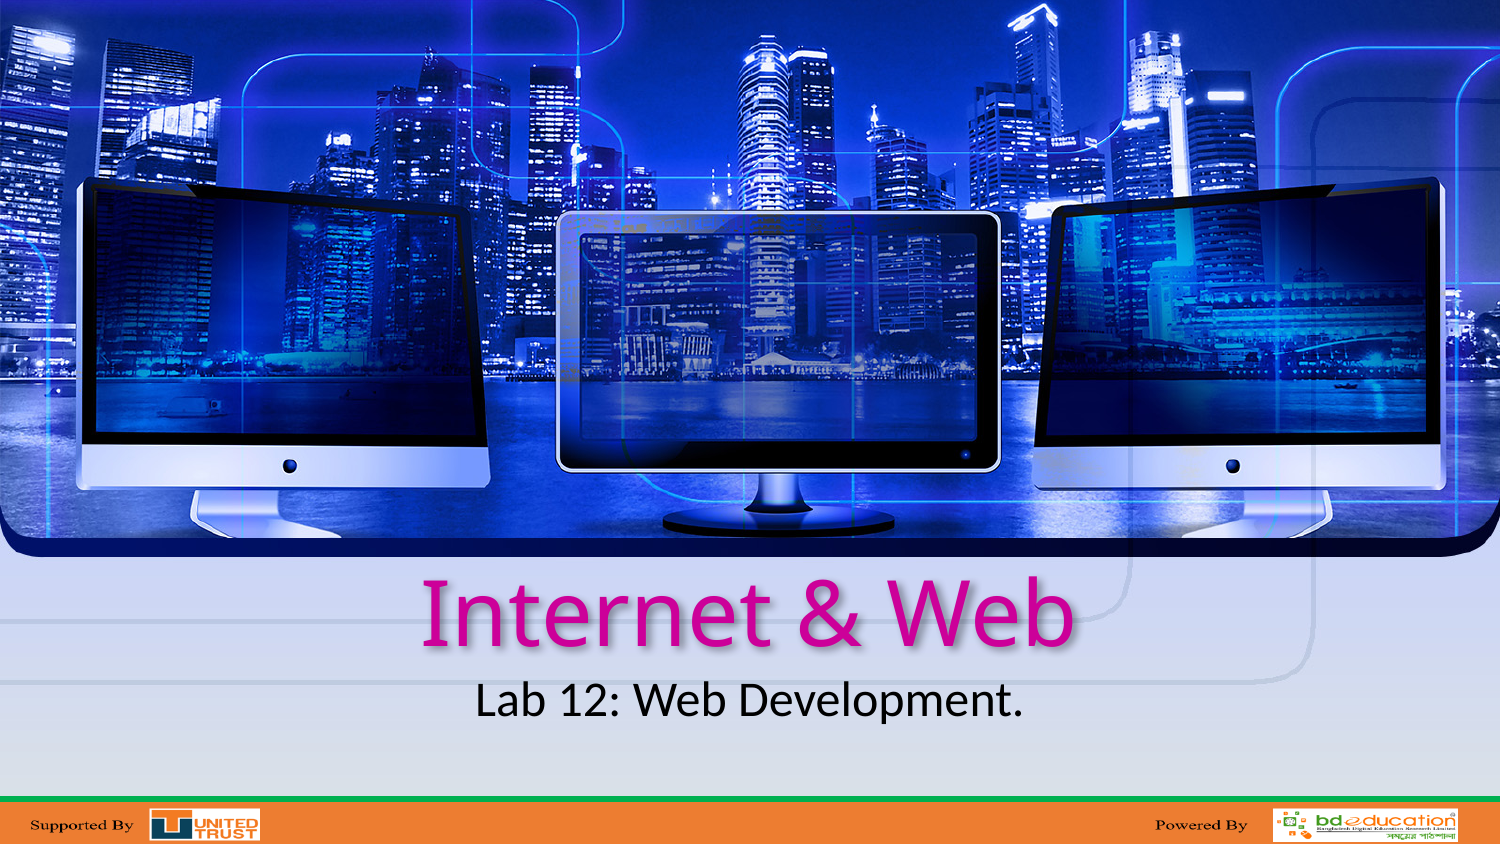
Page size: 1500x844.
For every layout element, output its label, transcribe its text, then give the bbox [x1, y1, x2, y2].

subtitle Lab 12: Web Development. [48, 659, 1452, 735]
title Internet & Web [48, 559, 1452, 659]
picture [0, 0, 1500, 844]
